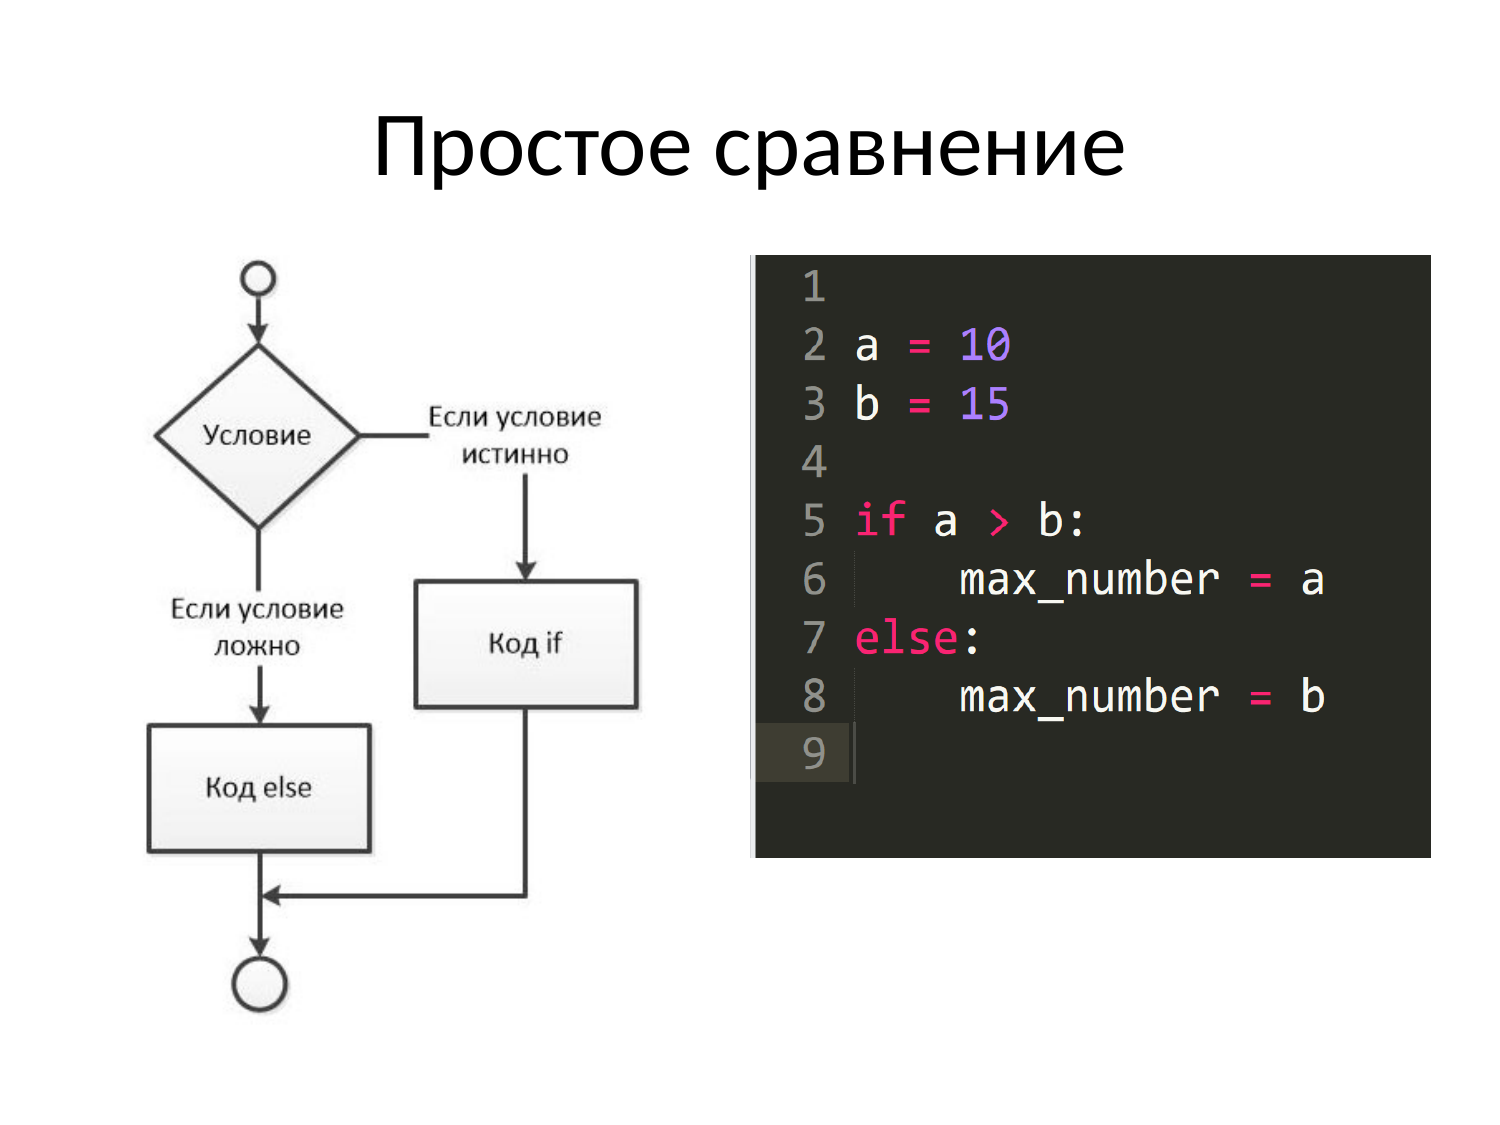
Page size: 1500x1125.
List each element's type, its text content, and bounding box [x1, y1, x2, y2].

title Простое сравнение [75, 45, 1425, 233]
picture [64, 243, 727, 1033]
picture [749, 255, 1431, 858]
